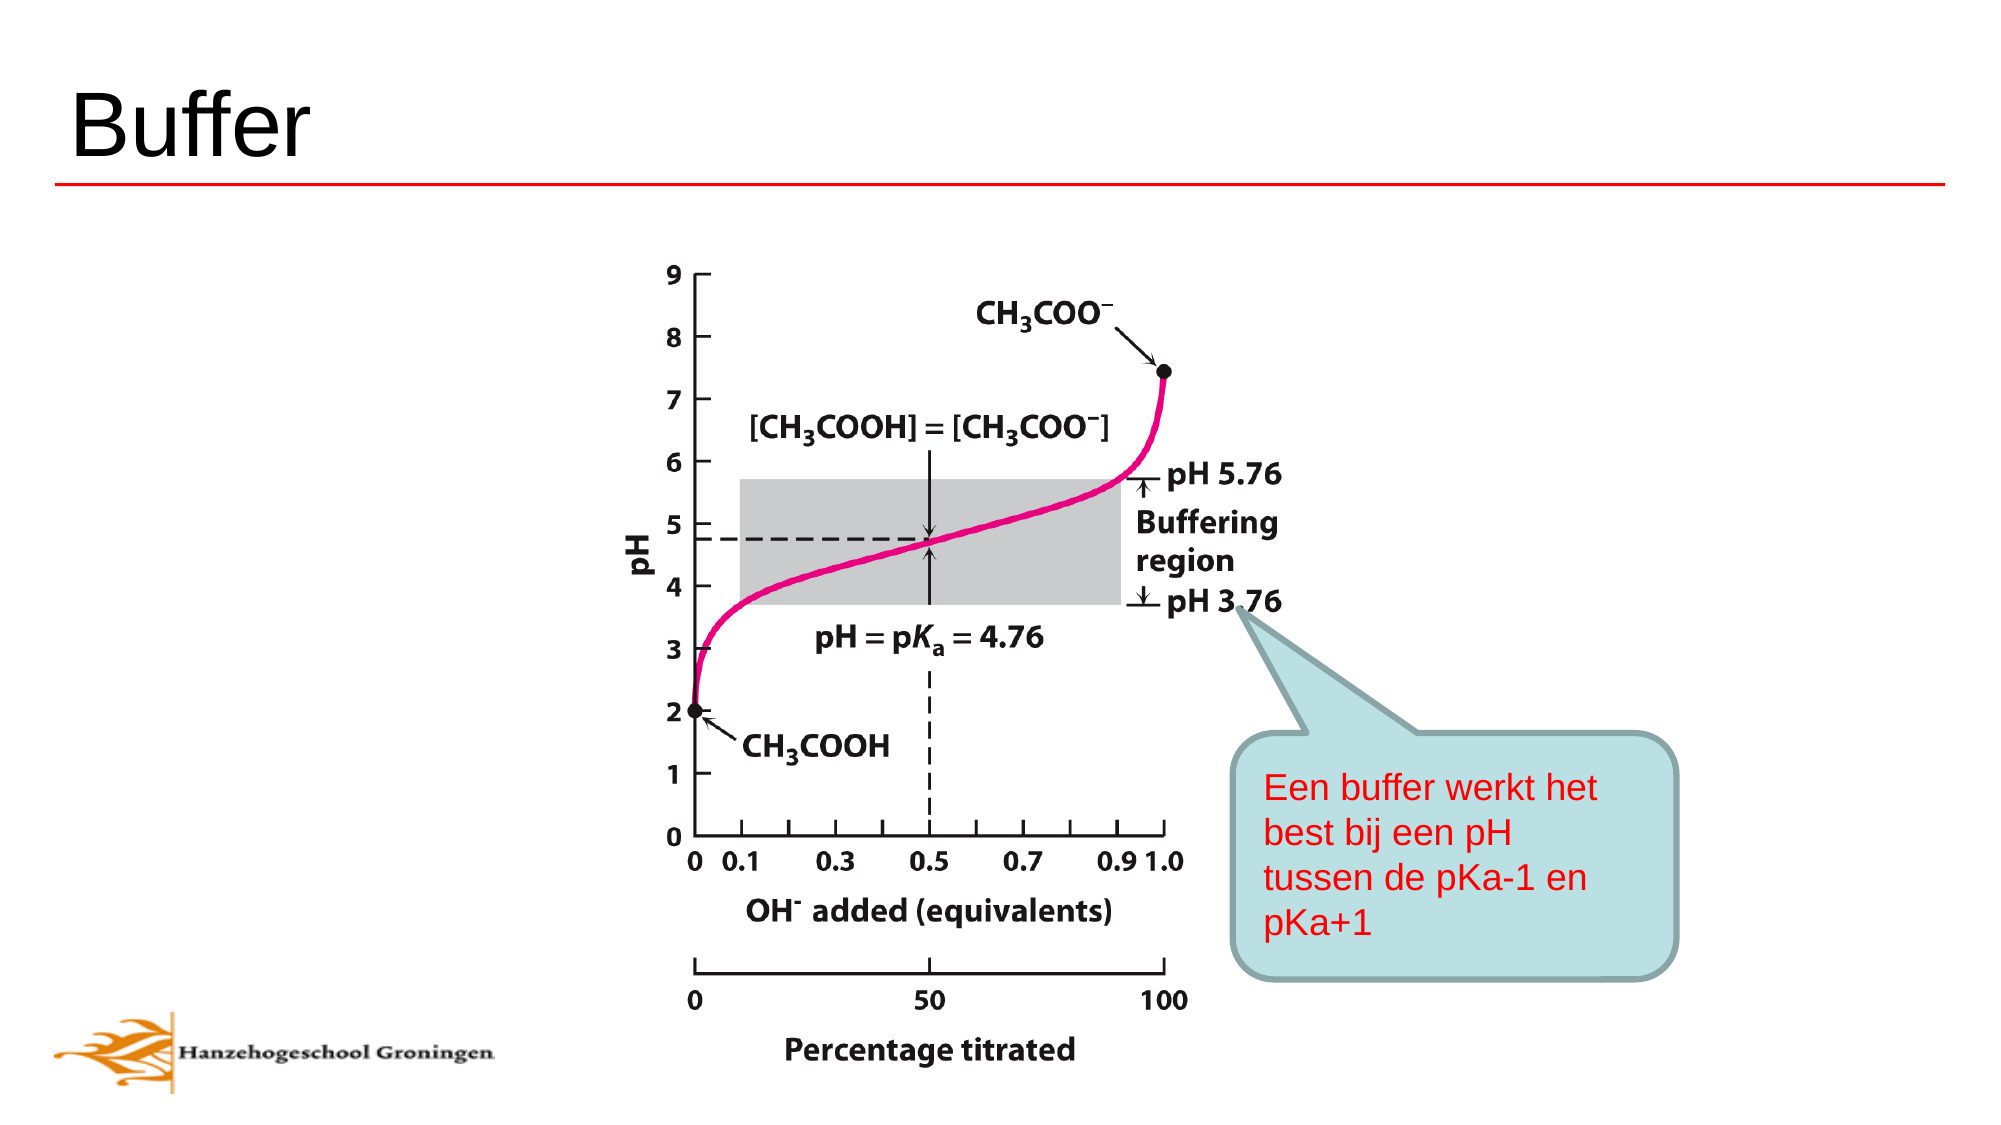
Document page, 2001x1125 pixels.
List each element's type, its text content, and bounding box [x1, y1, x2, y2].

text_box Een buffer werkt het best bij een pH tussen de pKa-1 en pKa+1 [1298, 756, 1642, 951]
picture [54, 1012, 495, 1094]
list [614, 256, 1293, 1071]
title Buffer [54, 54, 1946, 185]
text_box [1298, 647, 1679, 982]
